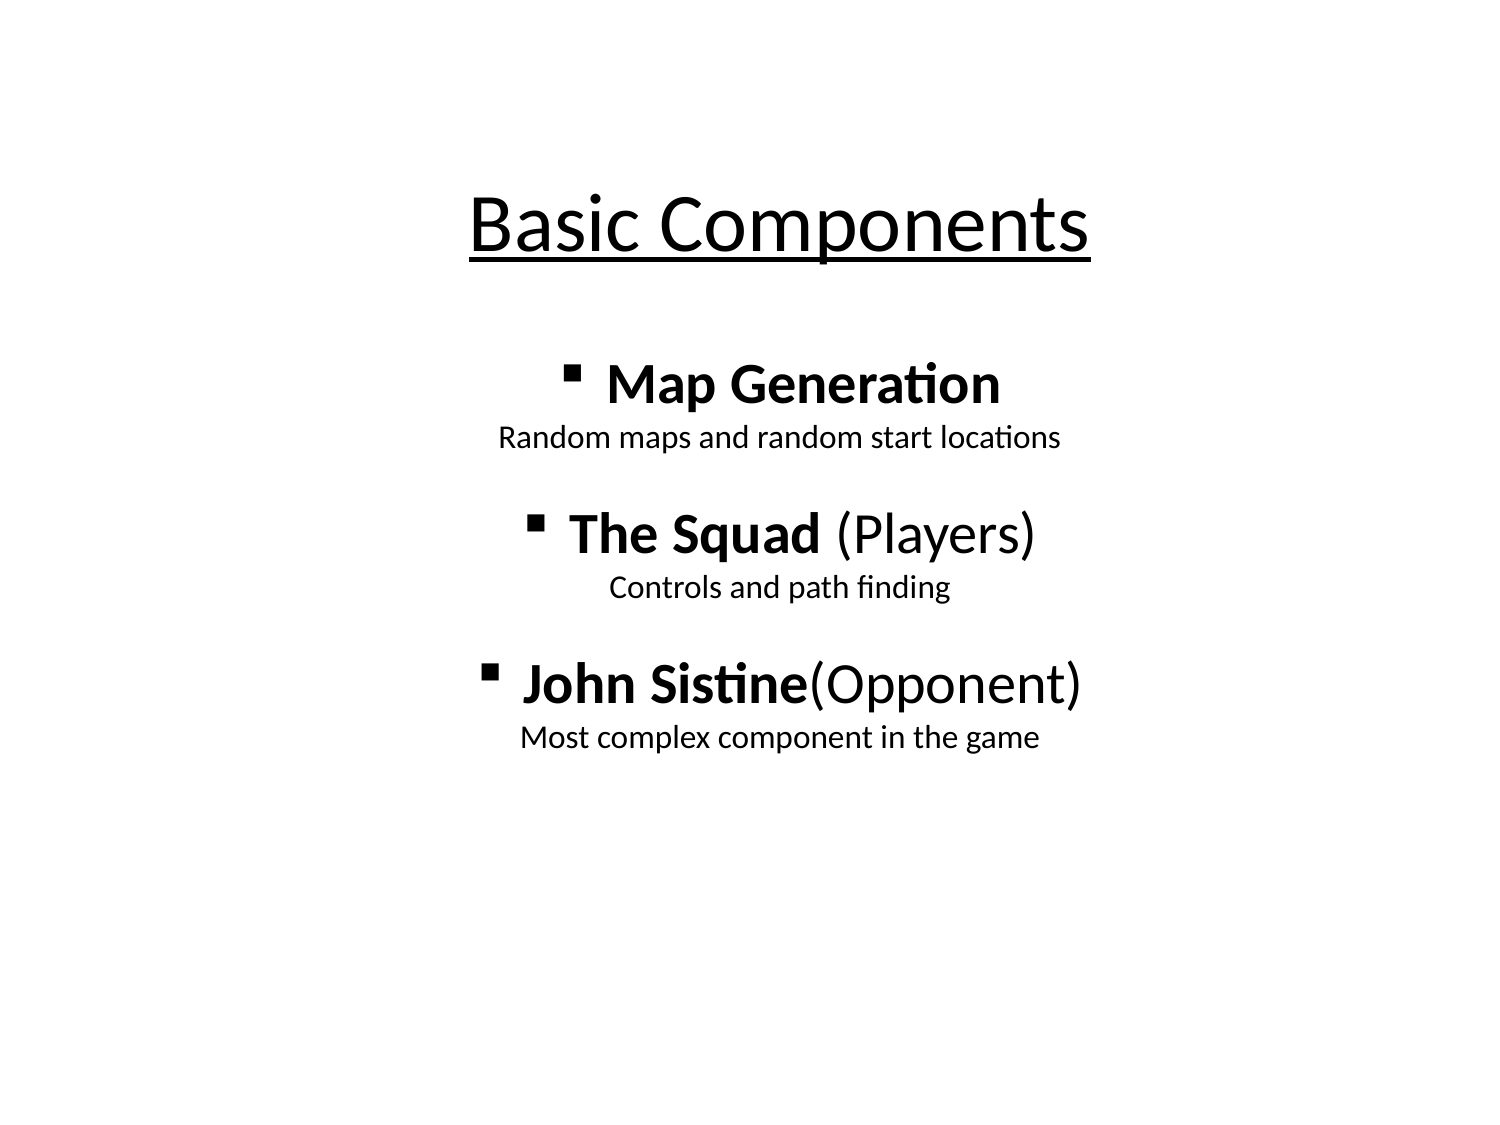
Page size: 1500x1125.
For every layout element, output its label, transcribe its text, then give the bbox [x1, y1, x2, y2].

text_box Map Generation Random maps and random start locations The Squad (Players) Controls and path finding John Sistine(Opponent) Most complex component in the game [461, 338, 1099, 763]
text_box Basic Components [454, 160, 1107, 276]
